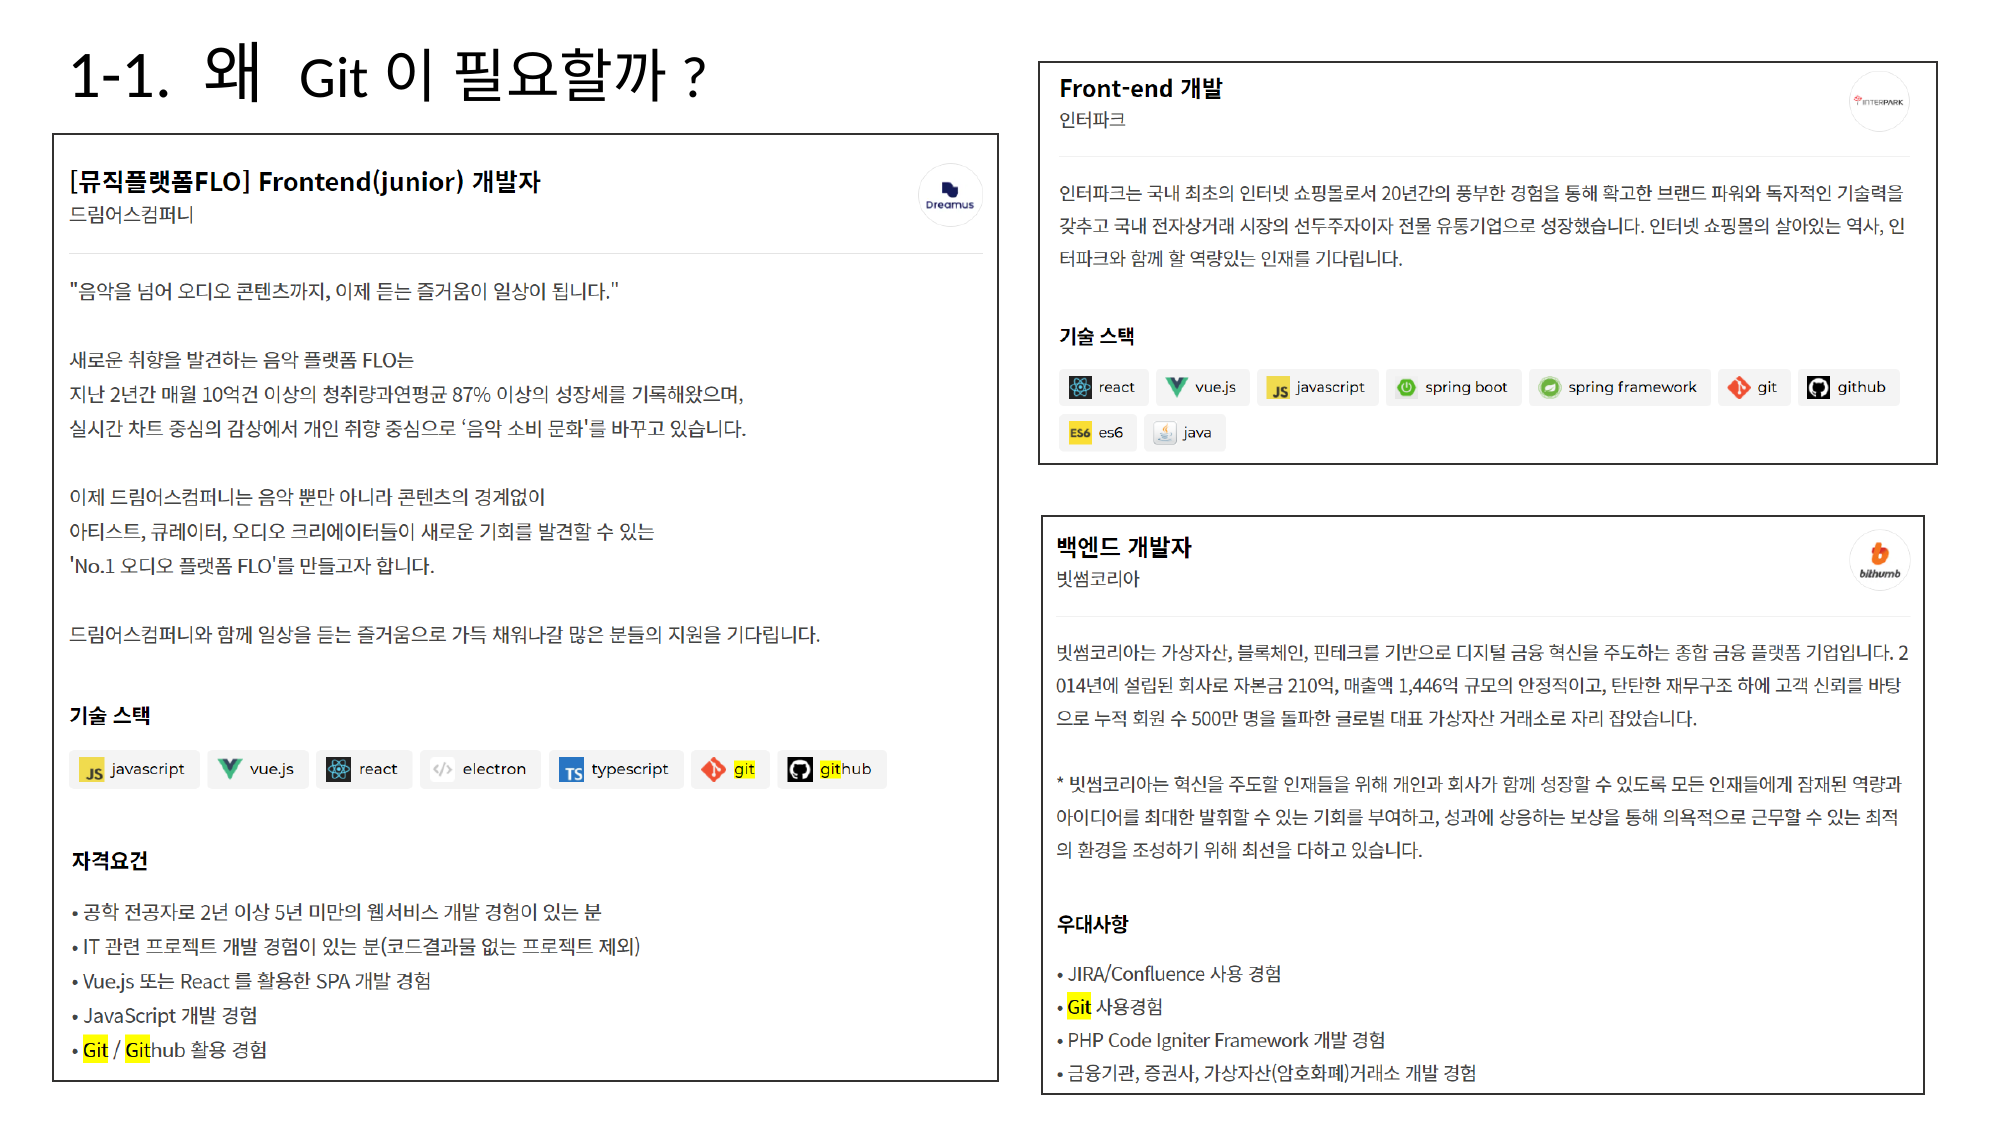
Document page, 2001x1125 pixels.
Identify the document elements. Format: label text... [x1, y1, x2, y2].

text_box 1-1. 왜 Git이 필요할까? [53, 23, 1288, 118]
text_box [52, 153, 998, 1066]
picture [1041, 61, 1925, 480]
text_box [1041, 515, 1925, 1095]
text_box [52, 133, 999, 1082]
text_box [1925, 61, 1938, 465]
